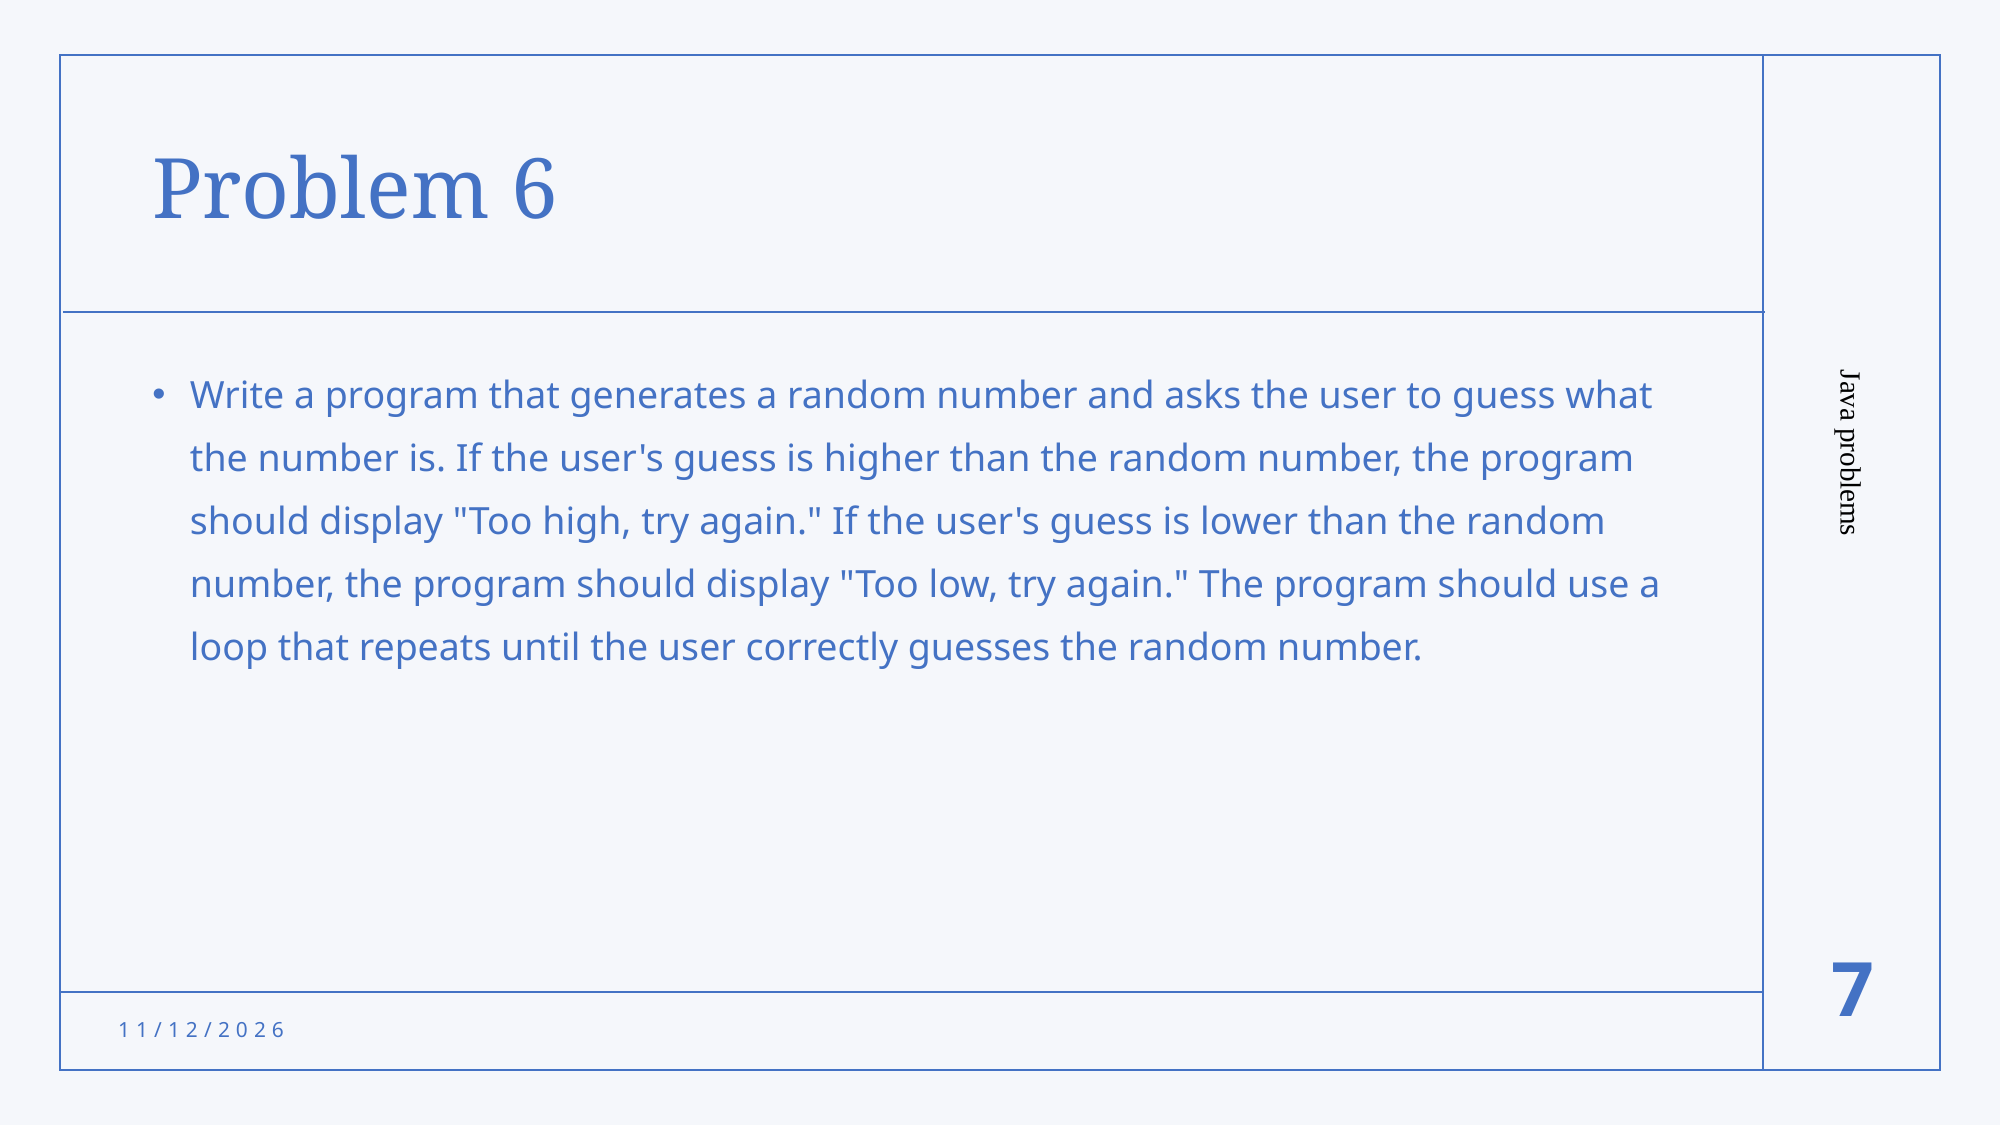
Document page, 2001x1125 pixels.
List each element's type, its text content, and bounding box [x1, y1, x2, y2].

footer Java problems [1822, 115, 1883, 791]
title Problem 6 [137, 89, 1701, 294]
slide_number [103, 1007, 621, 1055]
list Write a program that generates a random number and asks the user to guess what the number is. If the user's guess is higher than the random number, the program should display "Too high, try again." If the user's guess is lower than the random number, the program should display "Too low, try again." The program should use a loop that repeats until the user correctly guesses the random number. [137, 345, 1701, 944]
slide_number 7 [1775, 930, 1932, 1055]
